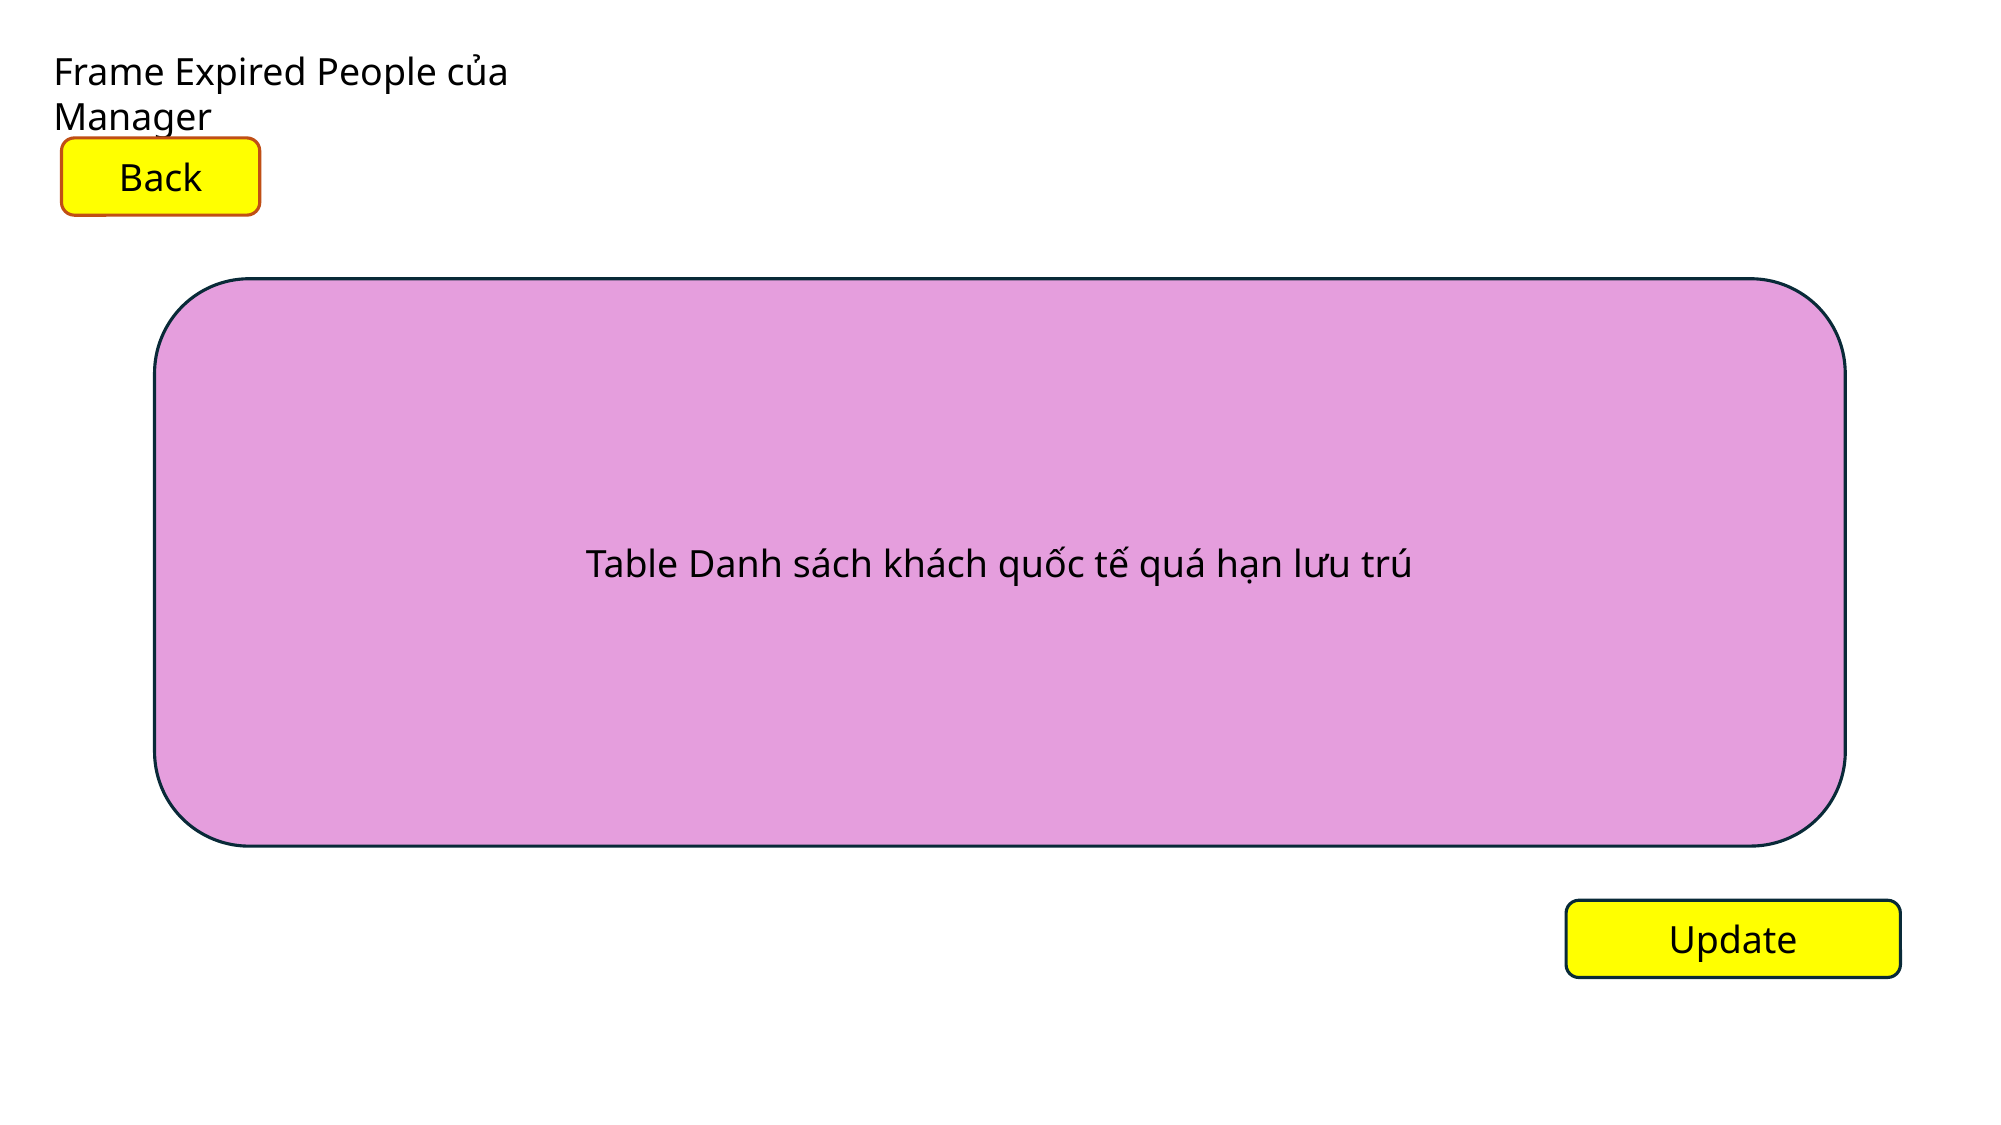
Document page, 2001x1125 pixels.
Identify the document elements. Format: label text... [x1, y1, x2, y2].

text_box Frame Expired People của Manager [38, 40, 665, 145]
text_box Update [1564, 898, 1903, 980]
text_box Back [59, 136, 262, 217]
text_box Table Danh sách khách quốc tế quá hạn lưu trú [152, 277, 1847, 848]
